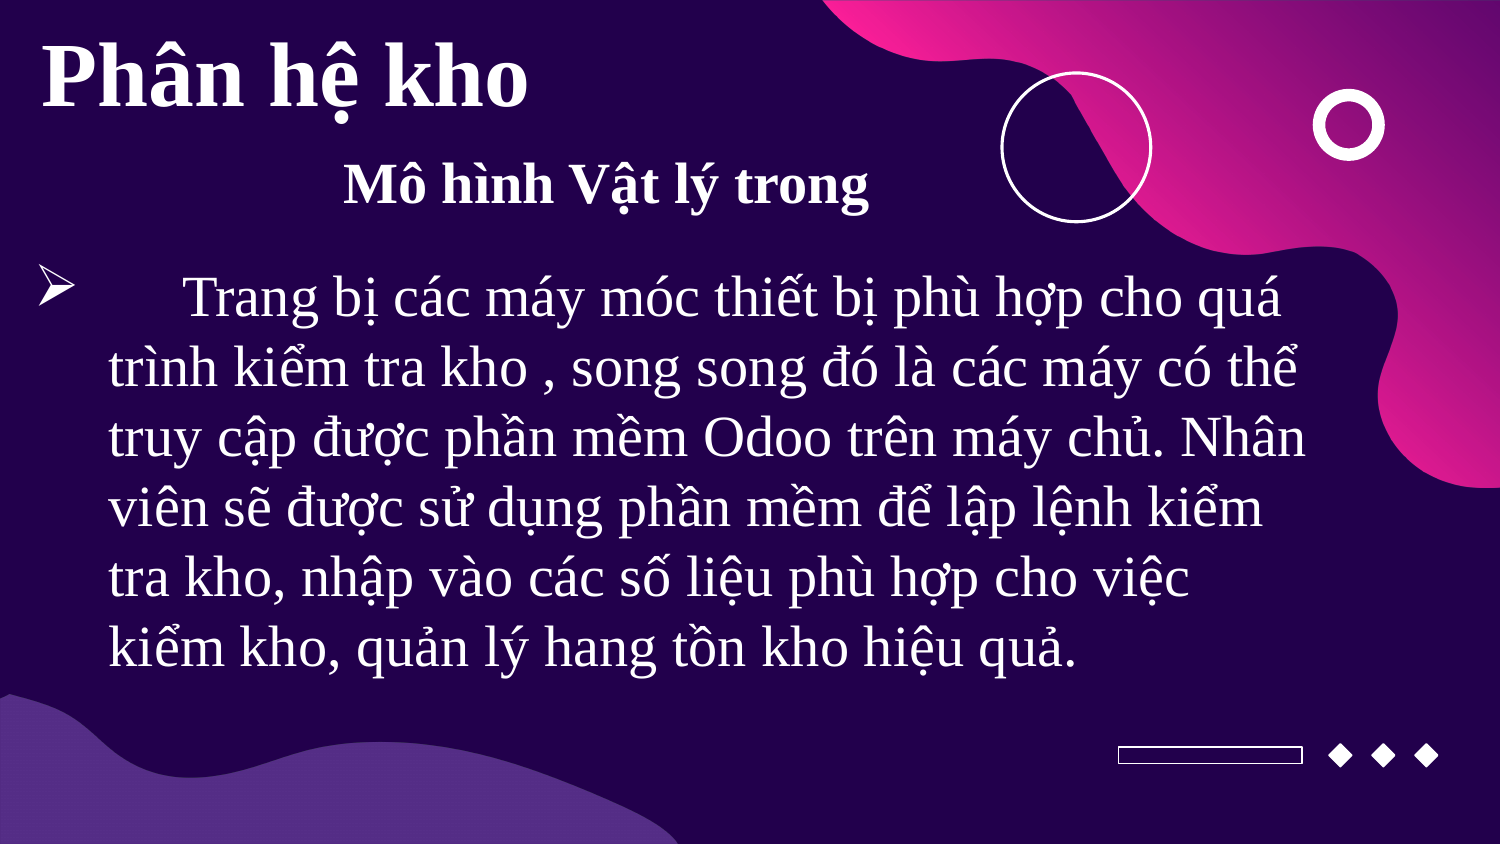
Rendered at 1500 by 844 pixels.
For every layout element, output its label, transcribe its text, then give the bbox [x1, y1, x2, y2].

picture [823, 1, 1500, 488]
picture [0, 706, 678, 844]
title Phân hệ kho [26, 0, 728, 135]
subtitle Mô hình Vật lý trong [309, 130, 946, 201]
subtitle Trang bị các máy móc thiết bị phù hợp cho quá trình kiểm tra kho , song song đó là các máy có thể truy cập được phần mềm Odoo trên máy chủ. Nhân viên sẽ được sử dụng phần mềm để lập lệnh kiểm tra kho, nhập vào các số liệu phù hợp cho việc kiểm kho, quản lý hang tồn kho hiệu quả. [0, 243, 1334, 706]
